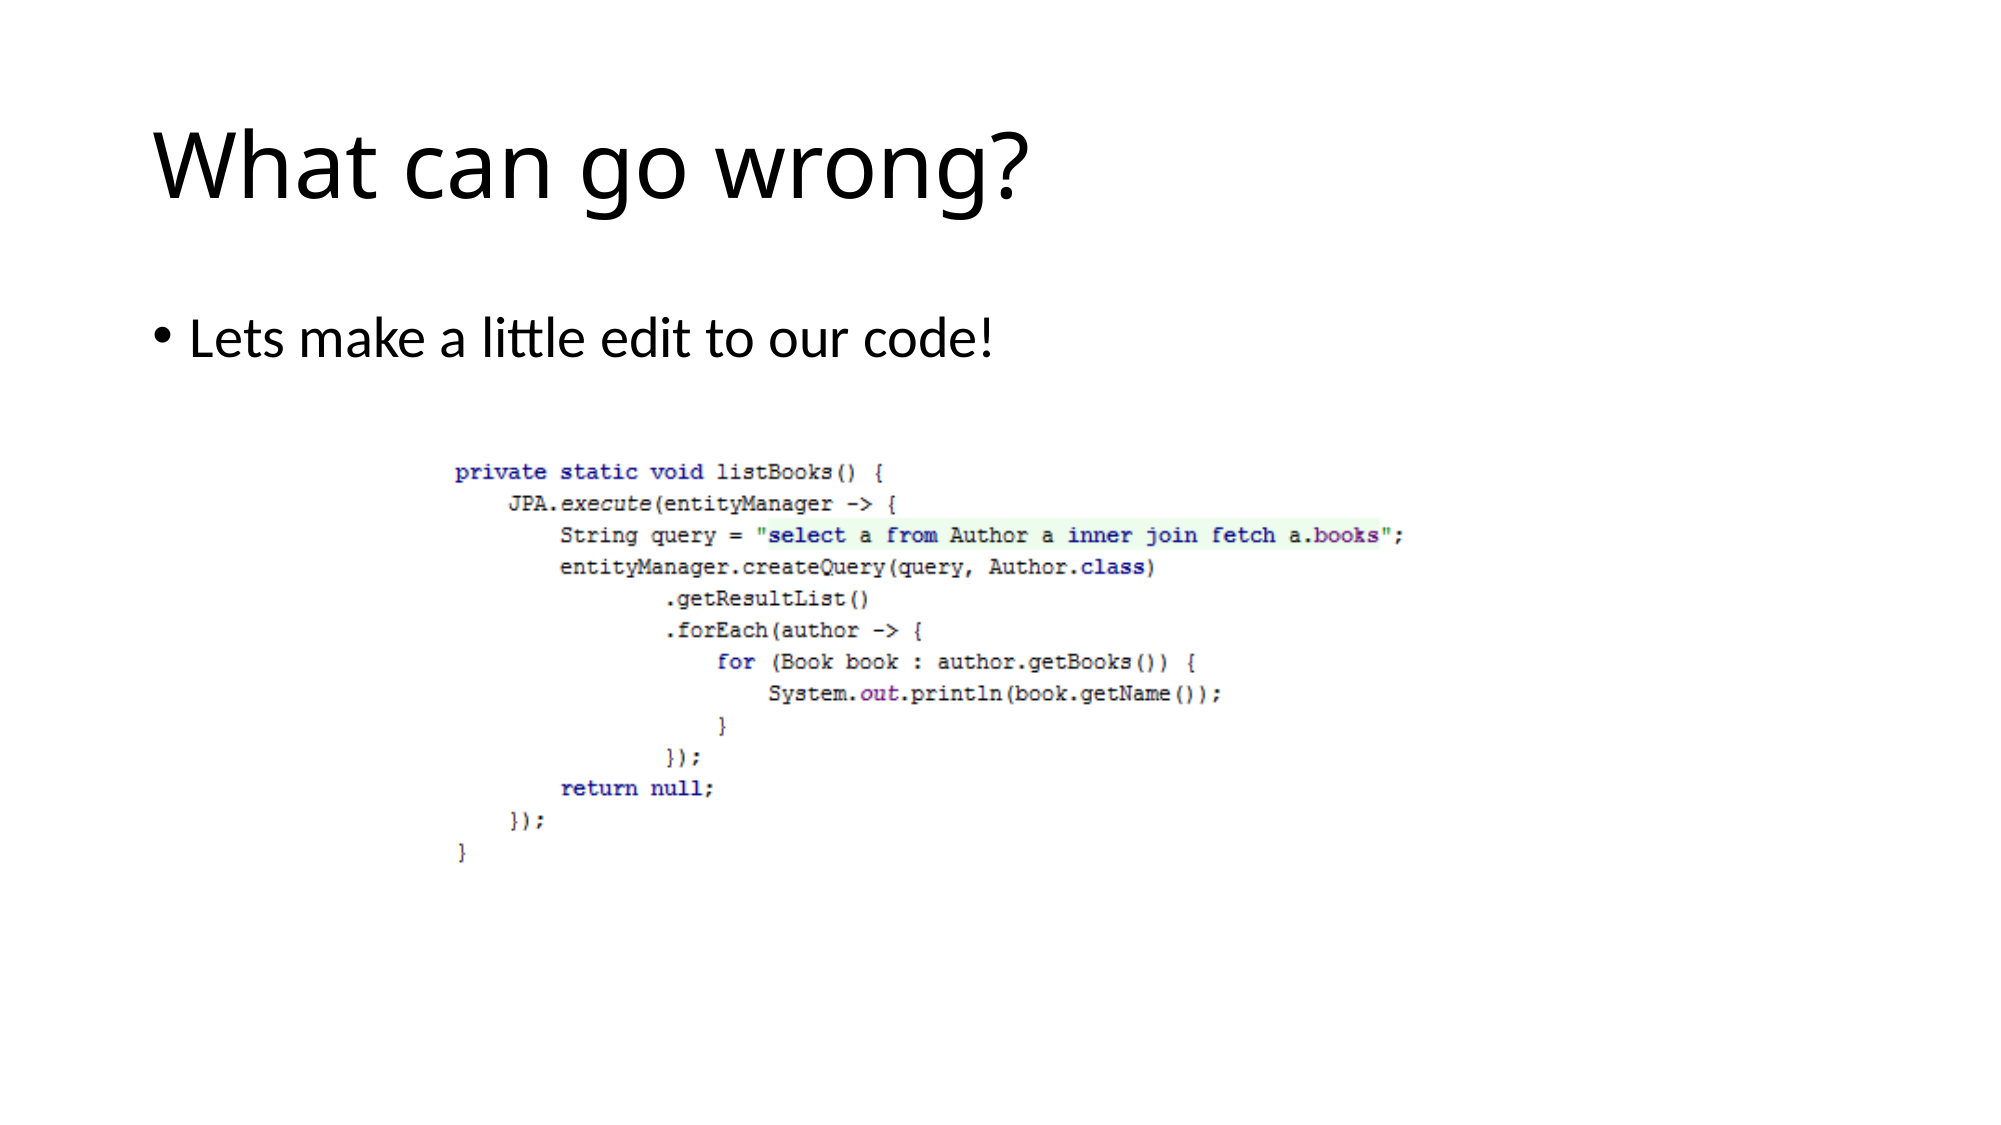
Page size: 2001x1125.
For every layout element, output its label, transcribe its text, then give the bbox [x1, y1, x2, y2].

title What can go wrong? [137, 59, 1863, 278]
picture [421, 444, 1421, 872]
list Lets make a little edit to our code! [137, 299, 1863, 1014]
